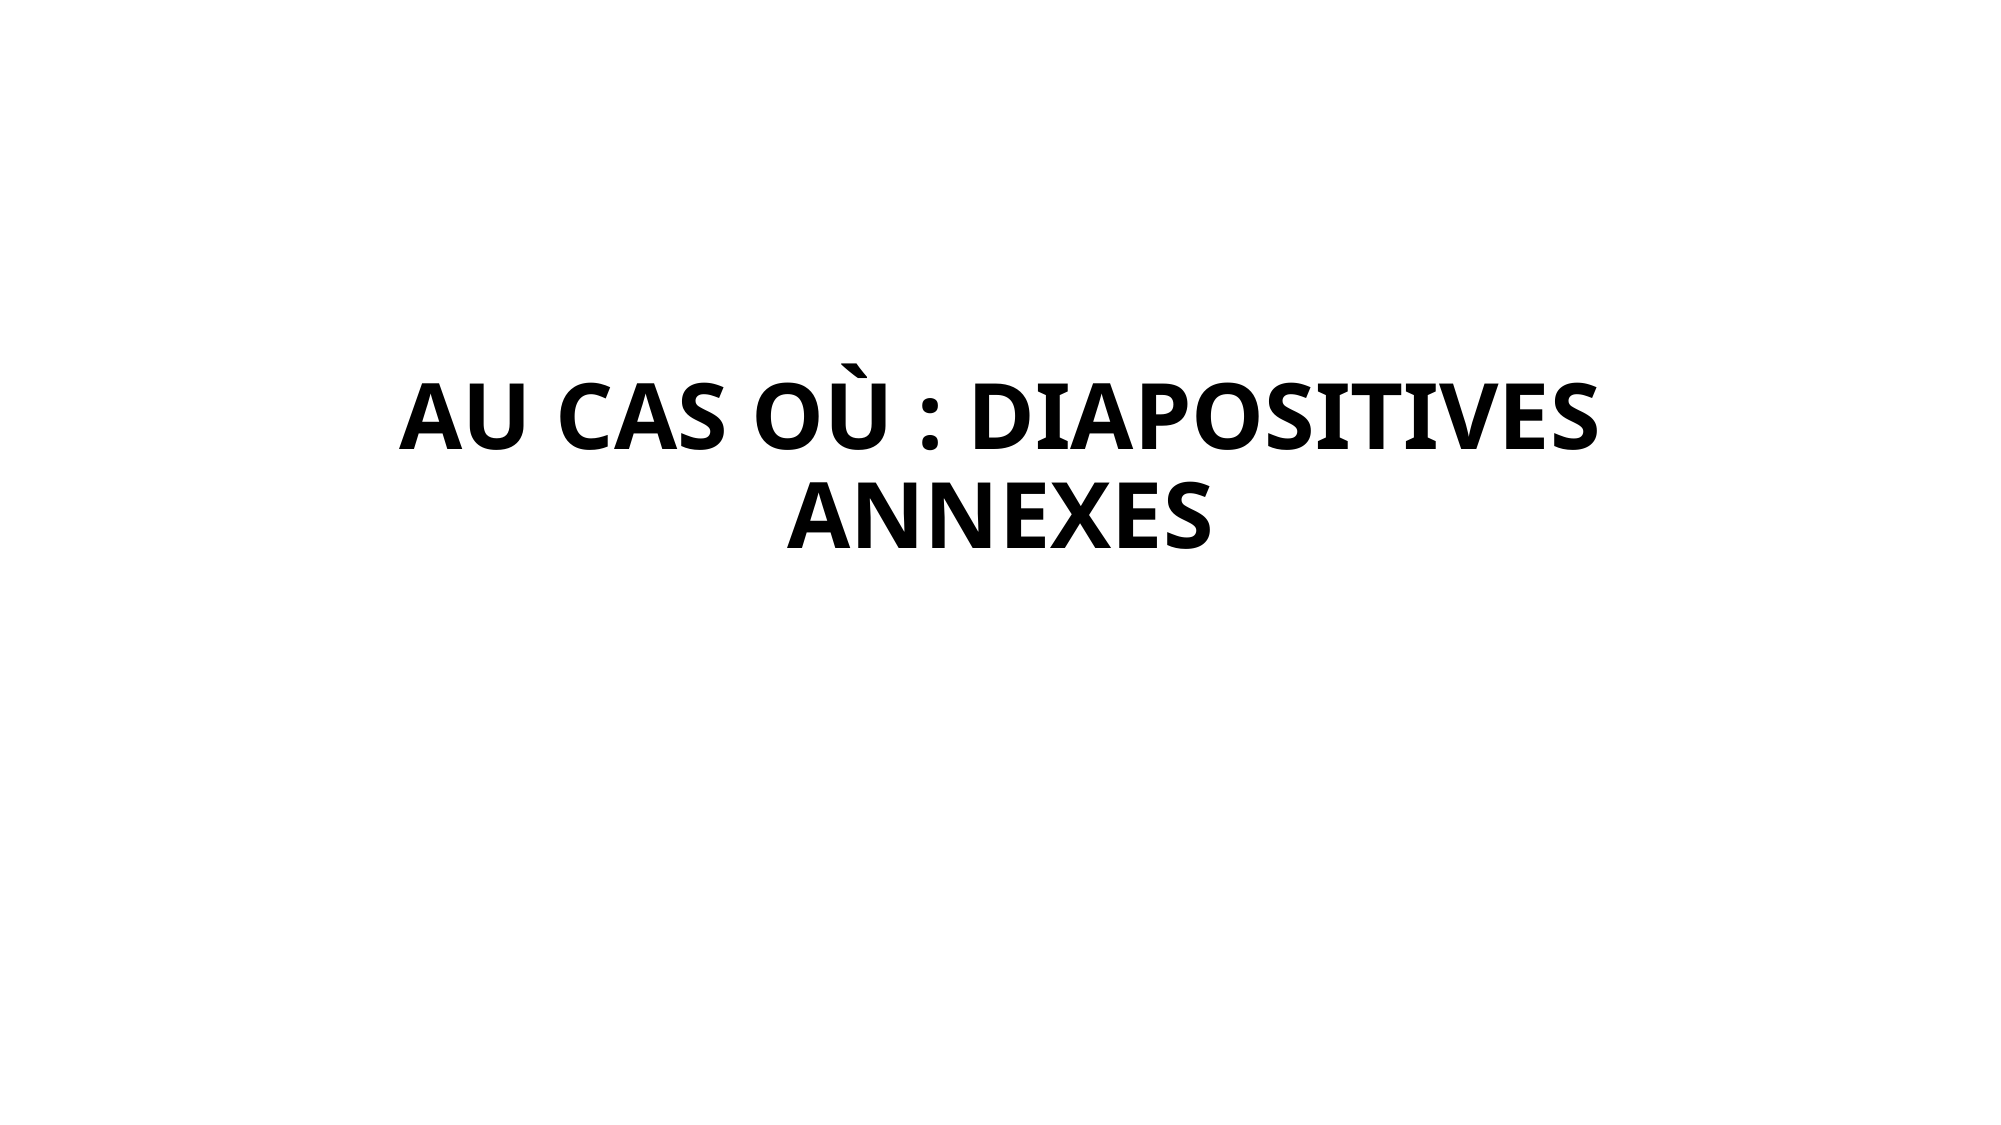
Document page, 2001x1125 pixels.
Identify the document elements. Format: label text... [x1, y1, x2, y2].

title AU CAS OÙ : DIAPOSITIVES ANNEXES [300, 360, 1702, 578]
